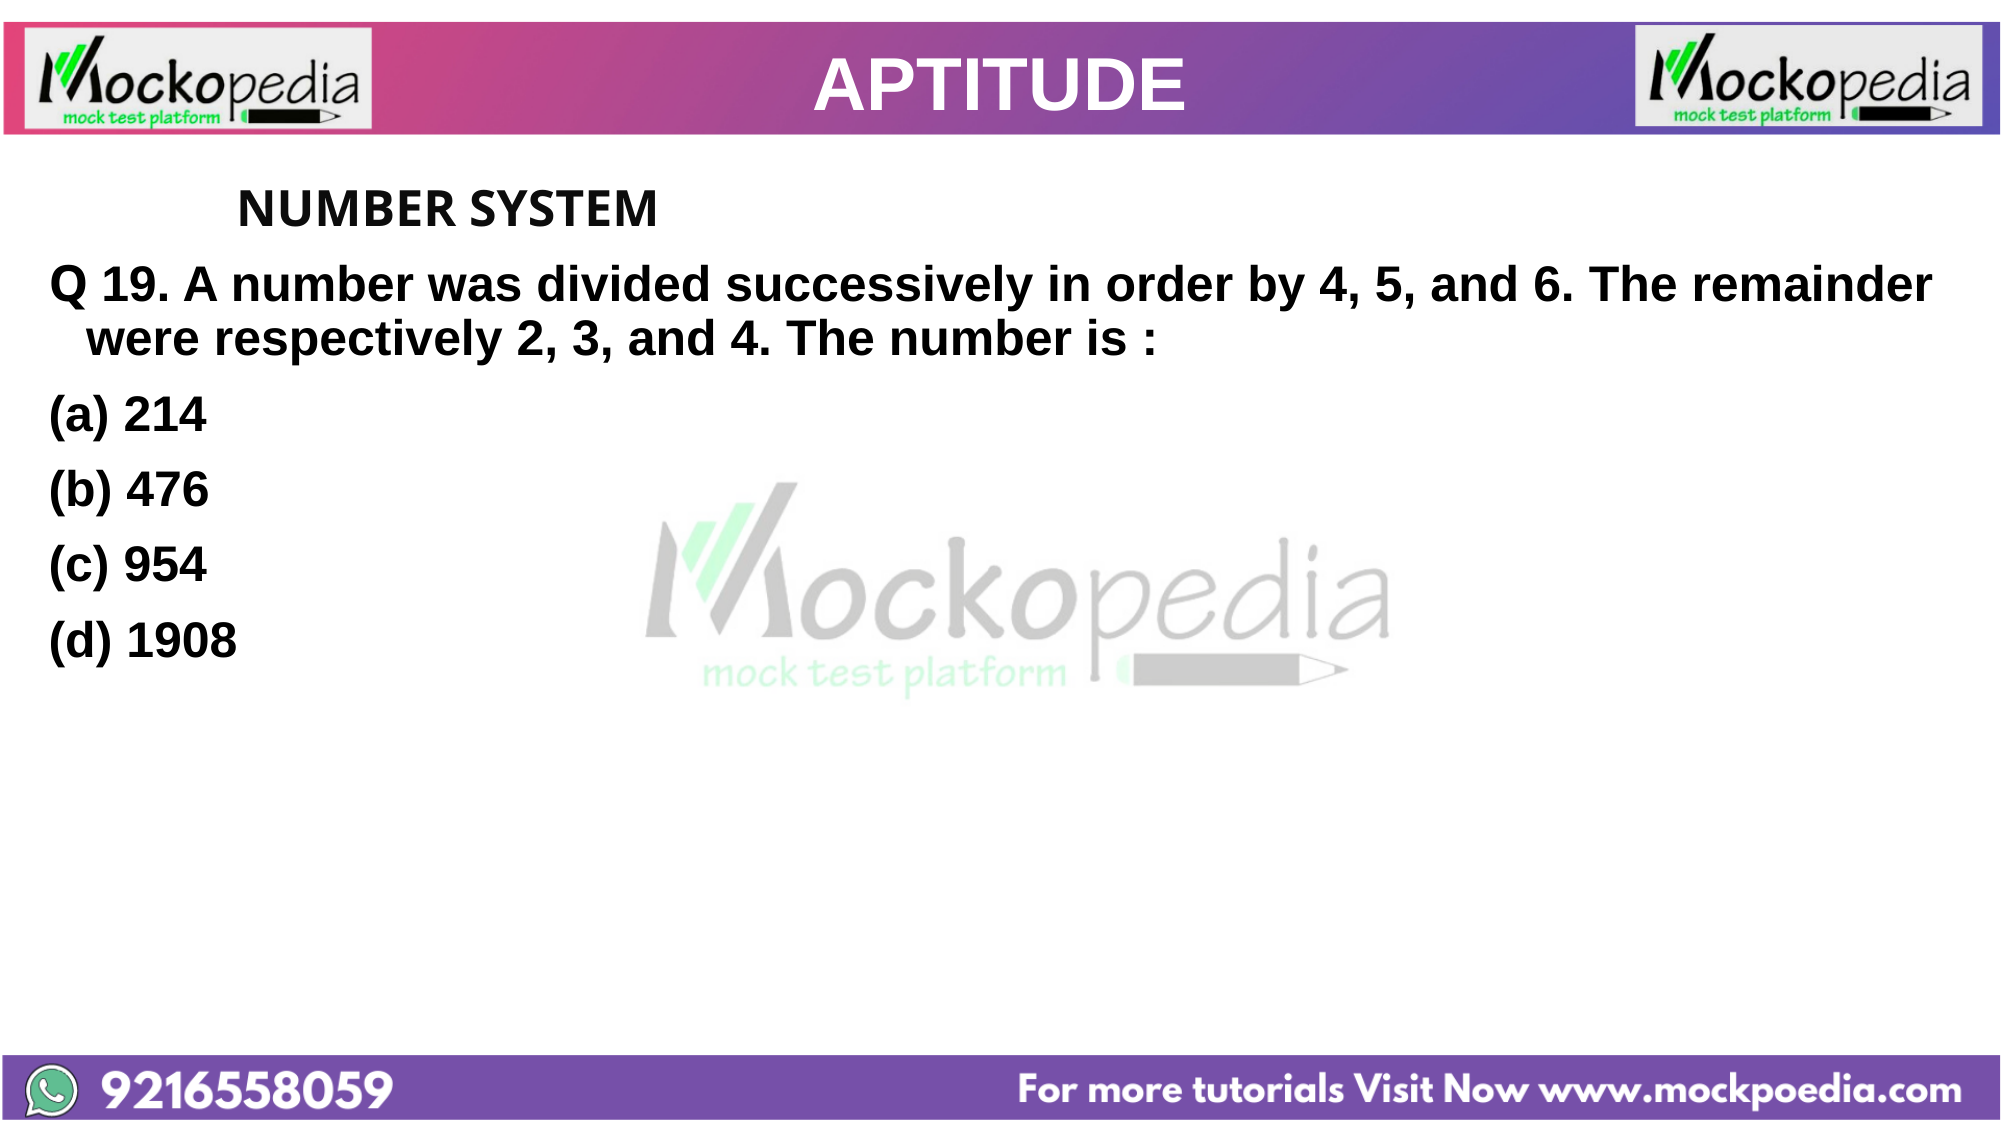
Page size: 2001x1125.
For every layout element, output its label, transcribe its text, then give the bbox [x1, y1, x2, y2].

picture [0, 0, 2001, 1125]
text_box NUMBER SYSTEM Q 19. A number was divided successively in order by 4, 5, and 6. The remainder were respectively 2, 3, and 4. The number is : 214 (b) 476 (c) 954 (d) 1908 [33, 175, 1959, 1053]
title APTITUDE [41, 31, 1959, 142]
